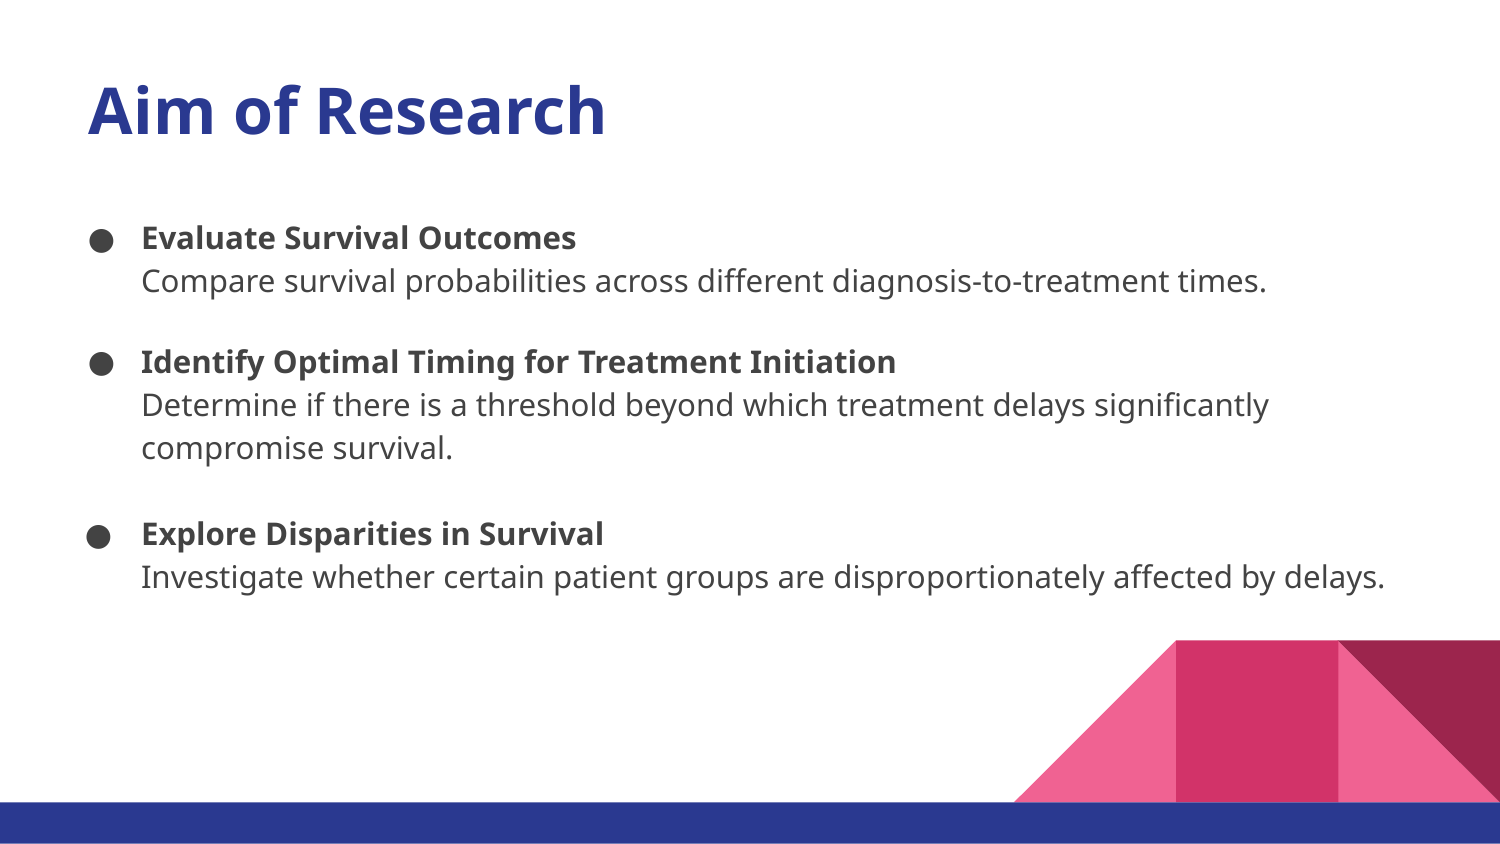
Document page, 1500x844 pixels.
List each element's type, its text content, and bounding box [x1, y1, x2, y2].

list Evaluate Survival Outcomes Compare survival probabilities across different diagnosis-to-treatment times. Identify Optimal Timing for Treatment Initiation Determine if there is a threshold beyond which treatment delays significantly compromise survival. Explore Disparities in Survival Investigate whether certain patient groups are disproportionately affected by delays. [51, 197, 1449, 746]
title Aim of Research [73, 54, 1480, 155]
